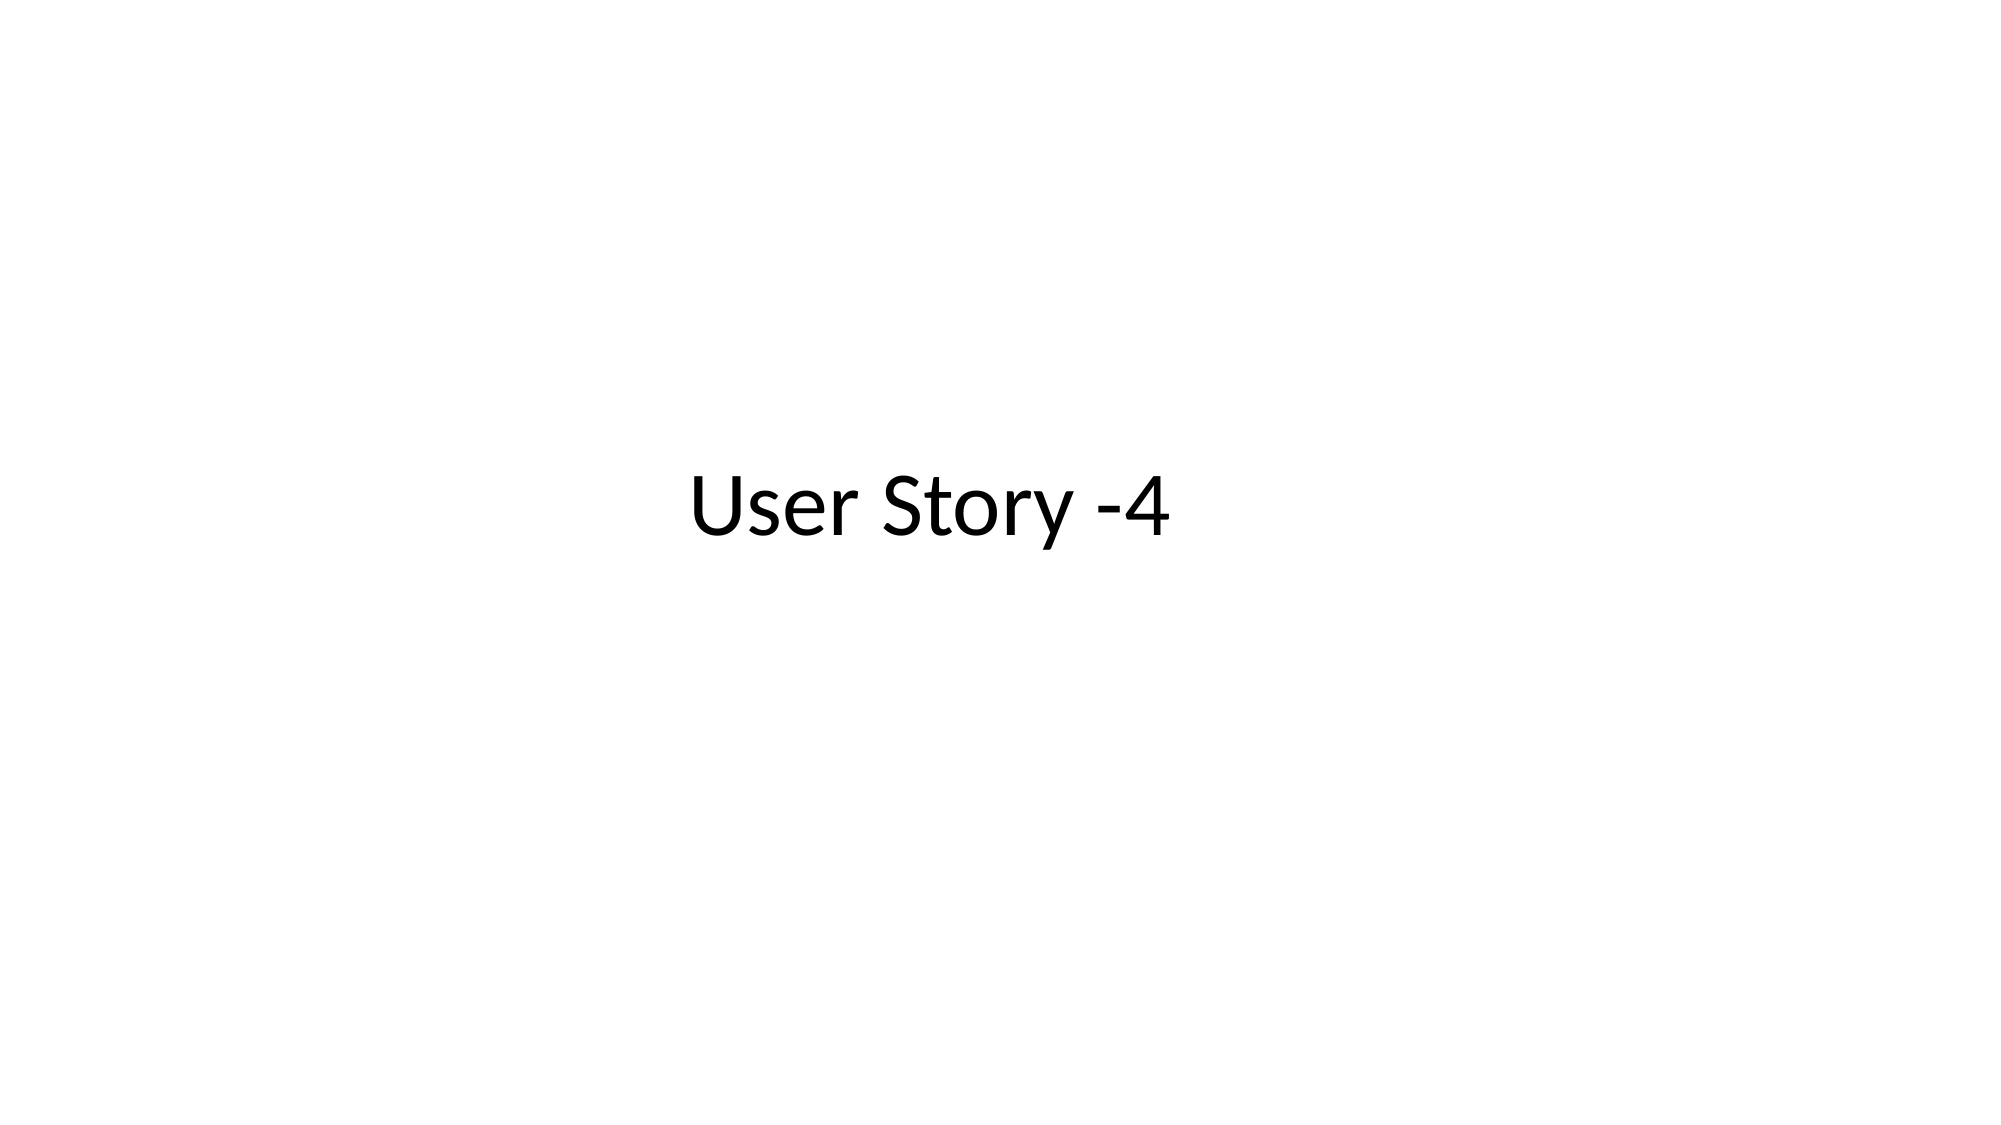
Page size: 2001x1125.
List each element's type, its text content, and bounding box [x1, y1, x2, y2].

text_box User Story -4 [673, 436, 1674, 561]
